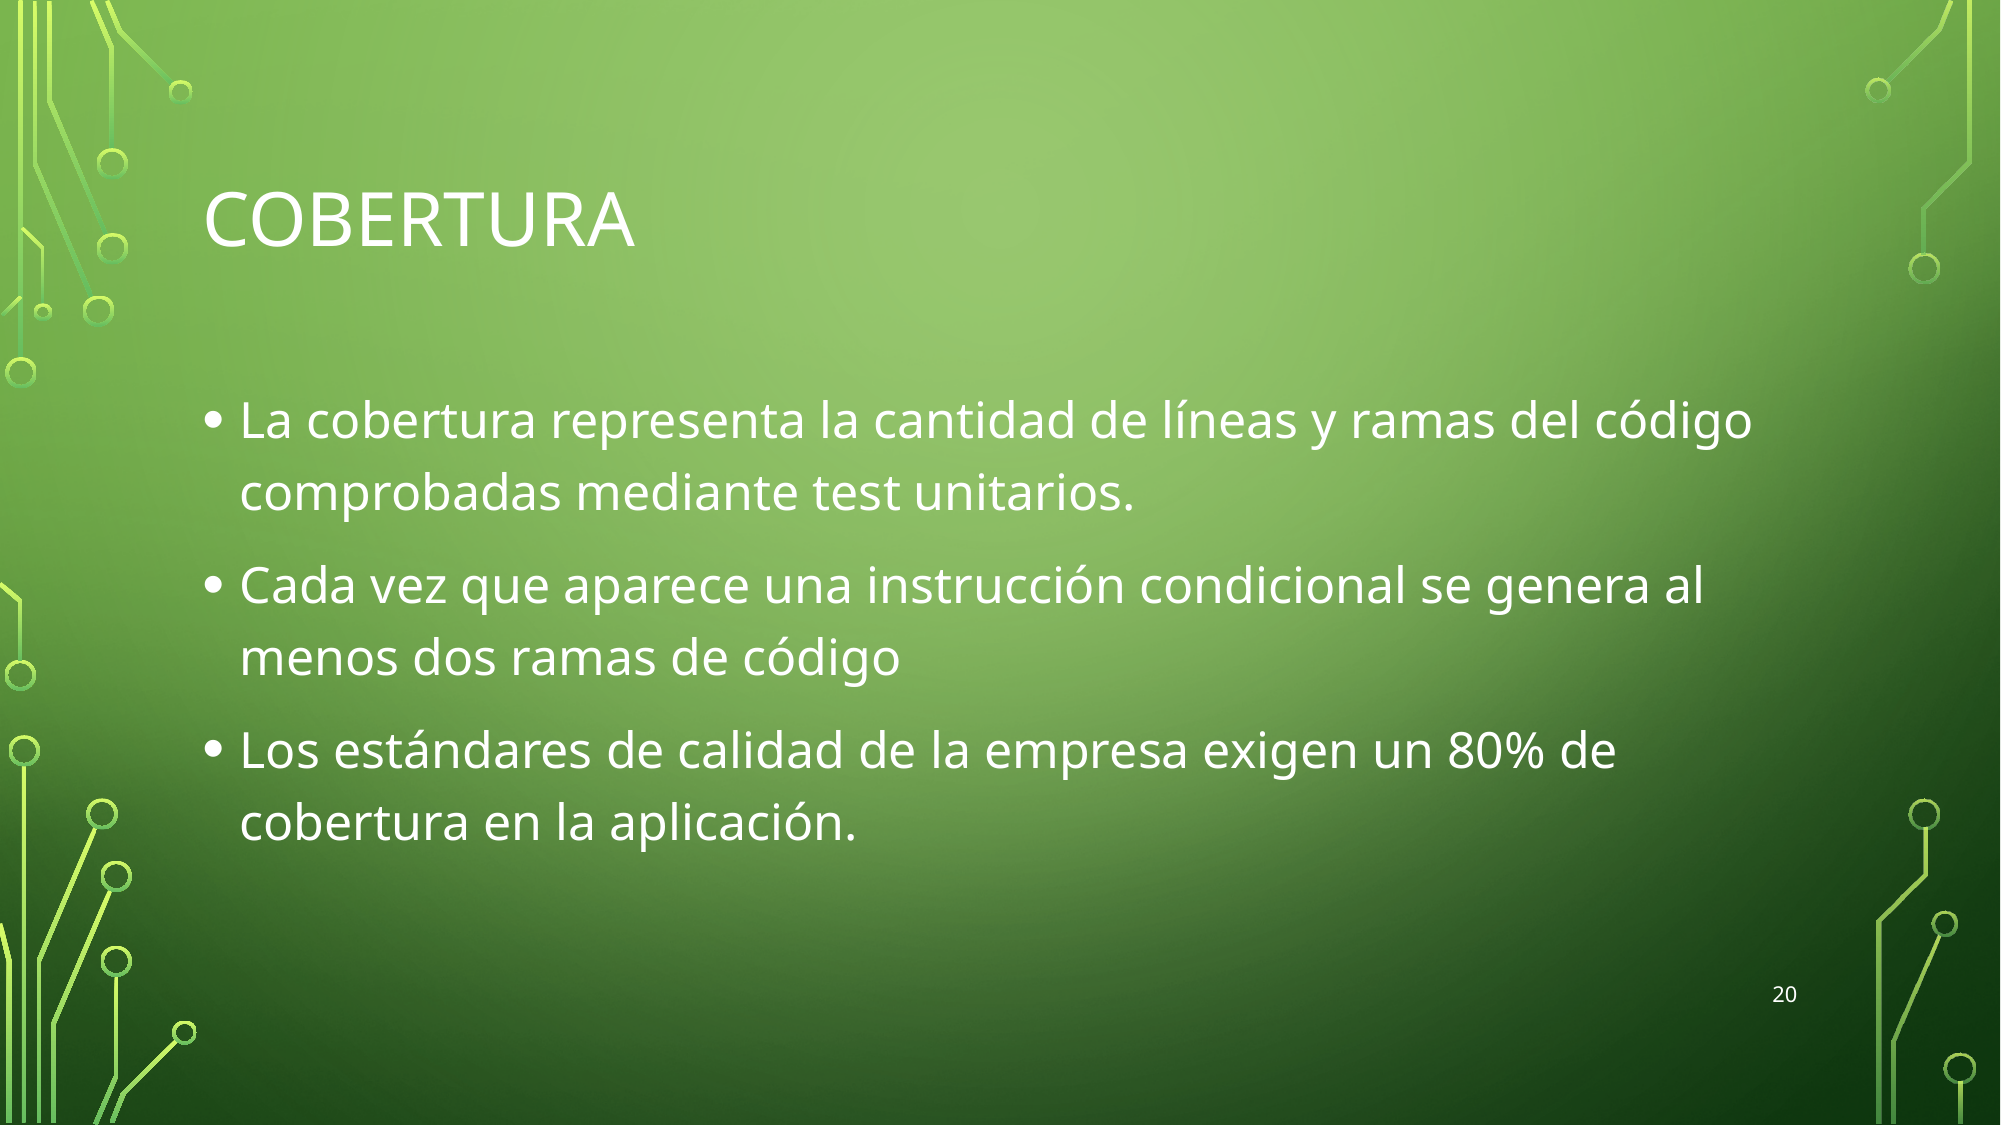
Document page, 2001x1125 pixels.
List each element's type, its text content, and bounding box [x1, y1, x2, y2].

title Cobertura [187, 101, 1813, 344]
slide_number 20 [1685, 965, 1813, 1025]
list La cobertura representa la cantidad de líneas y ramas del código comprobadas mediante test unitarios. Cada vez que aparece una instrucción condicional se genera al menos dos ramas de código Los estándares de calidad de la empresa exigen un 80% de cobertura en la aplicación. [187, 369, 1813, 950]
